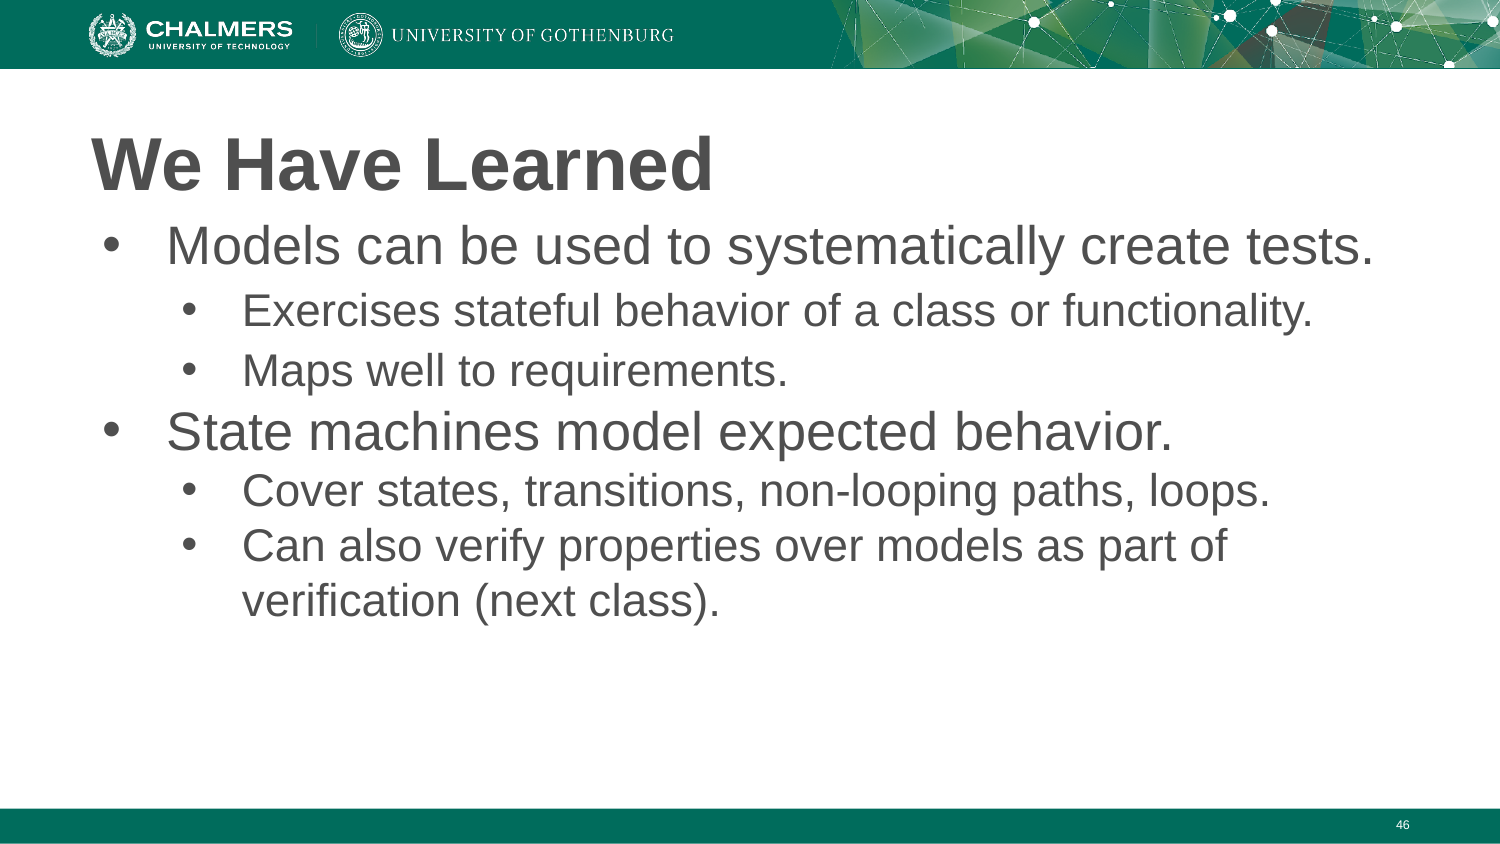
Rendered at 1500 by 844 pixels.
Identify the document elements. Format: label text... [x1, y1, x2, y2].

list Models can be used to systematically create tests. Exercises stateful behavior of a class or functionality. Maps well to requirements. State machines model expected behavior. Cover states, transitions, non-looping paths, loops. Can also verify properties over models as part of verification (next class). [76, 210, 1425, 782]
picture [64, 0, 696, 85]
title We Have Learned [76, 100, 1425, 210]
picture [759, 0, 1500, 68]
slide_number ‹#› [1074, 809, 1425, 844]
